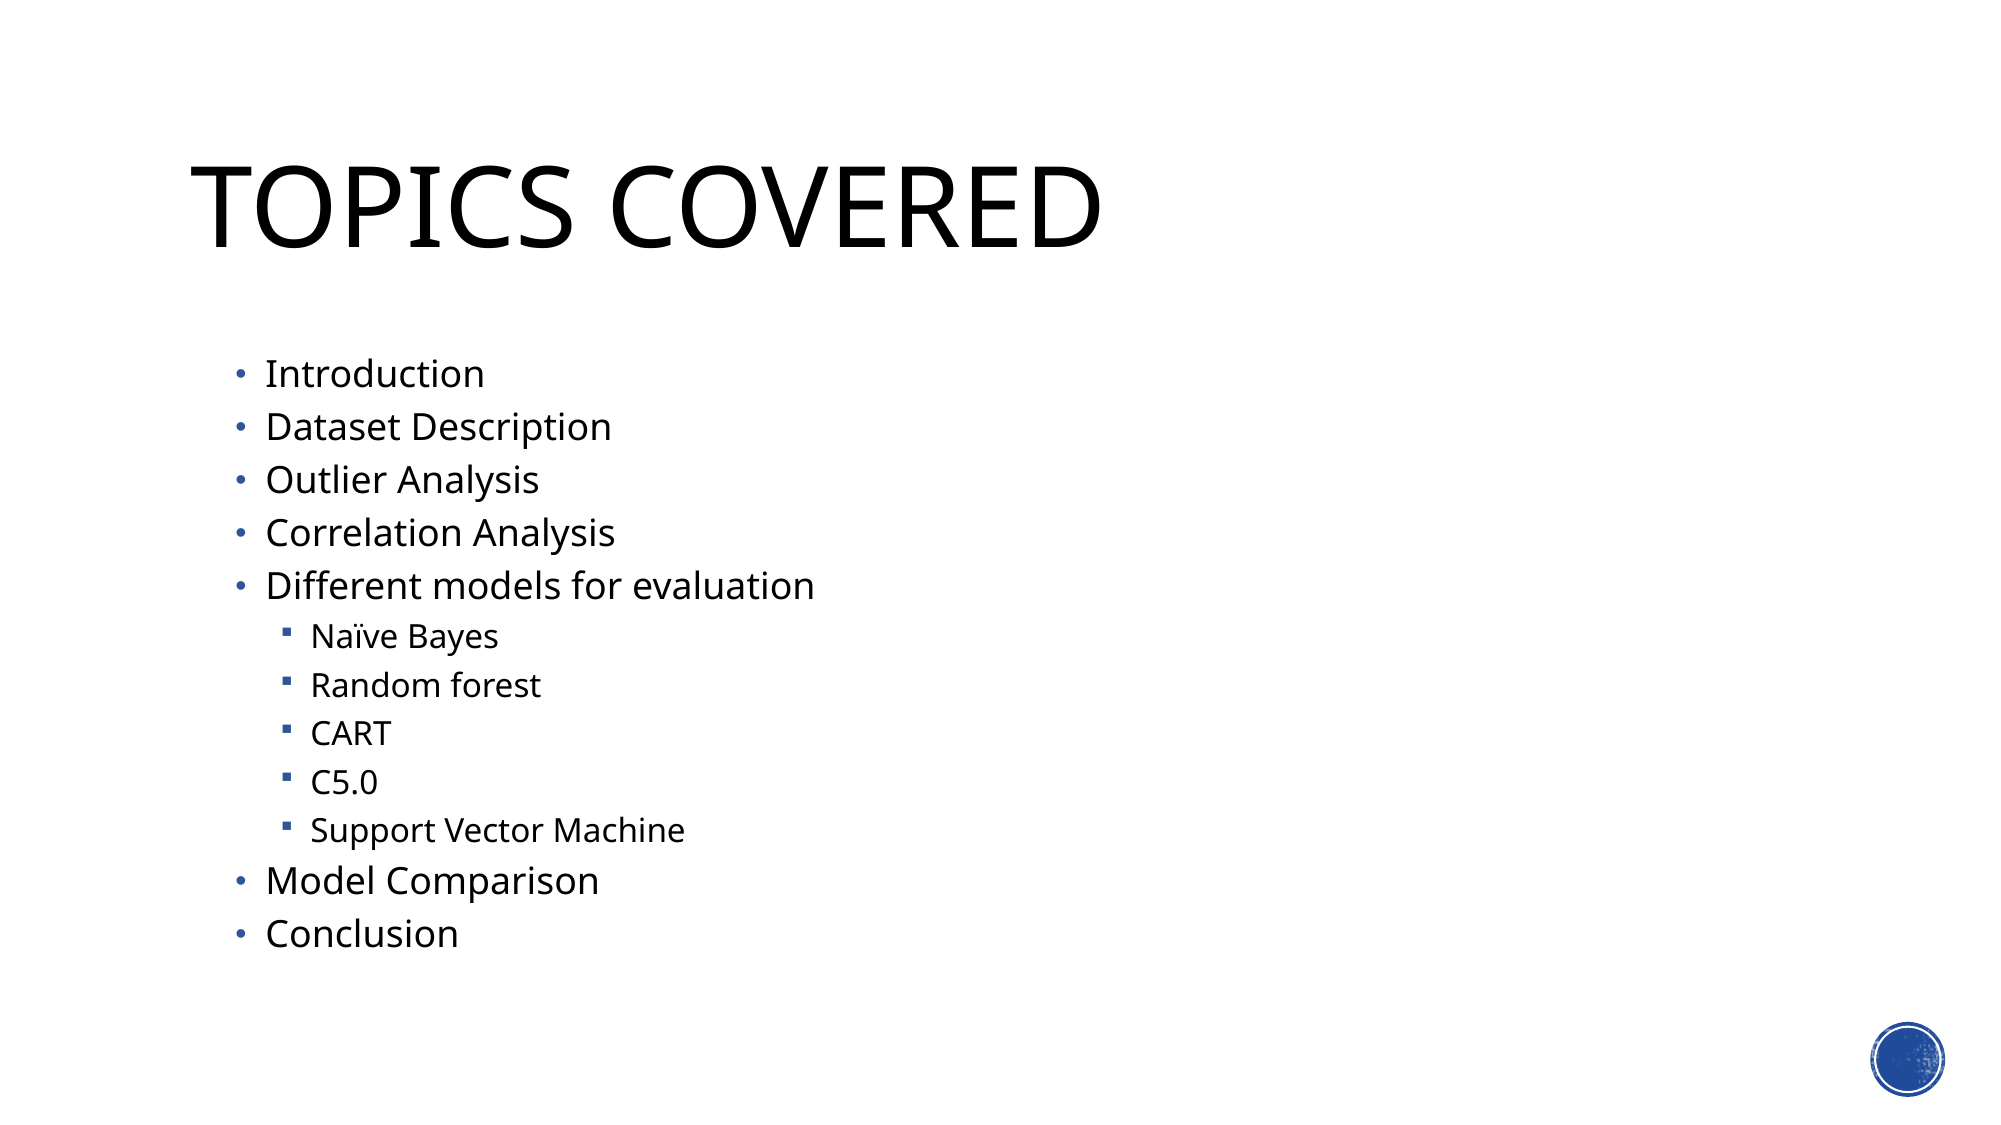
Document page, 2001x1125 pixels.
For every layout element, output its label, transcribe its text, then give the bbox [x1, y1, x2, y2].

list Introduction Dataset Description Outlier Analysis Correlation Analysis Different models for evaluation Naïve Bayes Random forest CART C5.0 Support Vector Machine Model Comparison Conclusion [175, 348, 1826, 1013]
title Topics covered [175, 79, 1826, 344]
